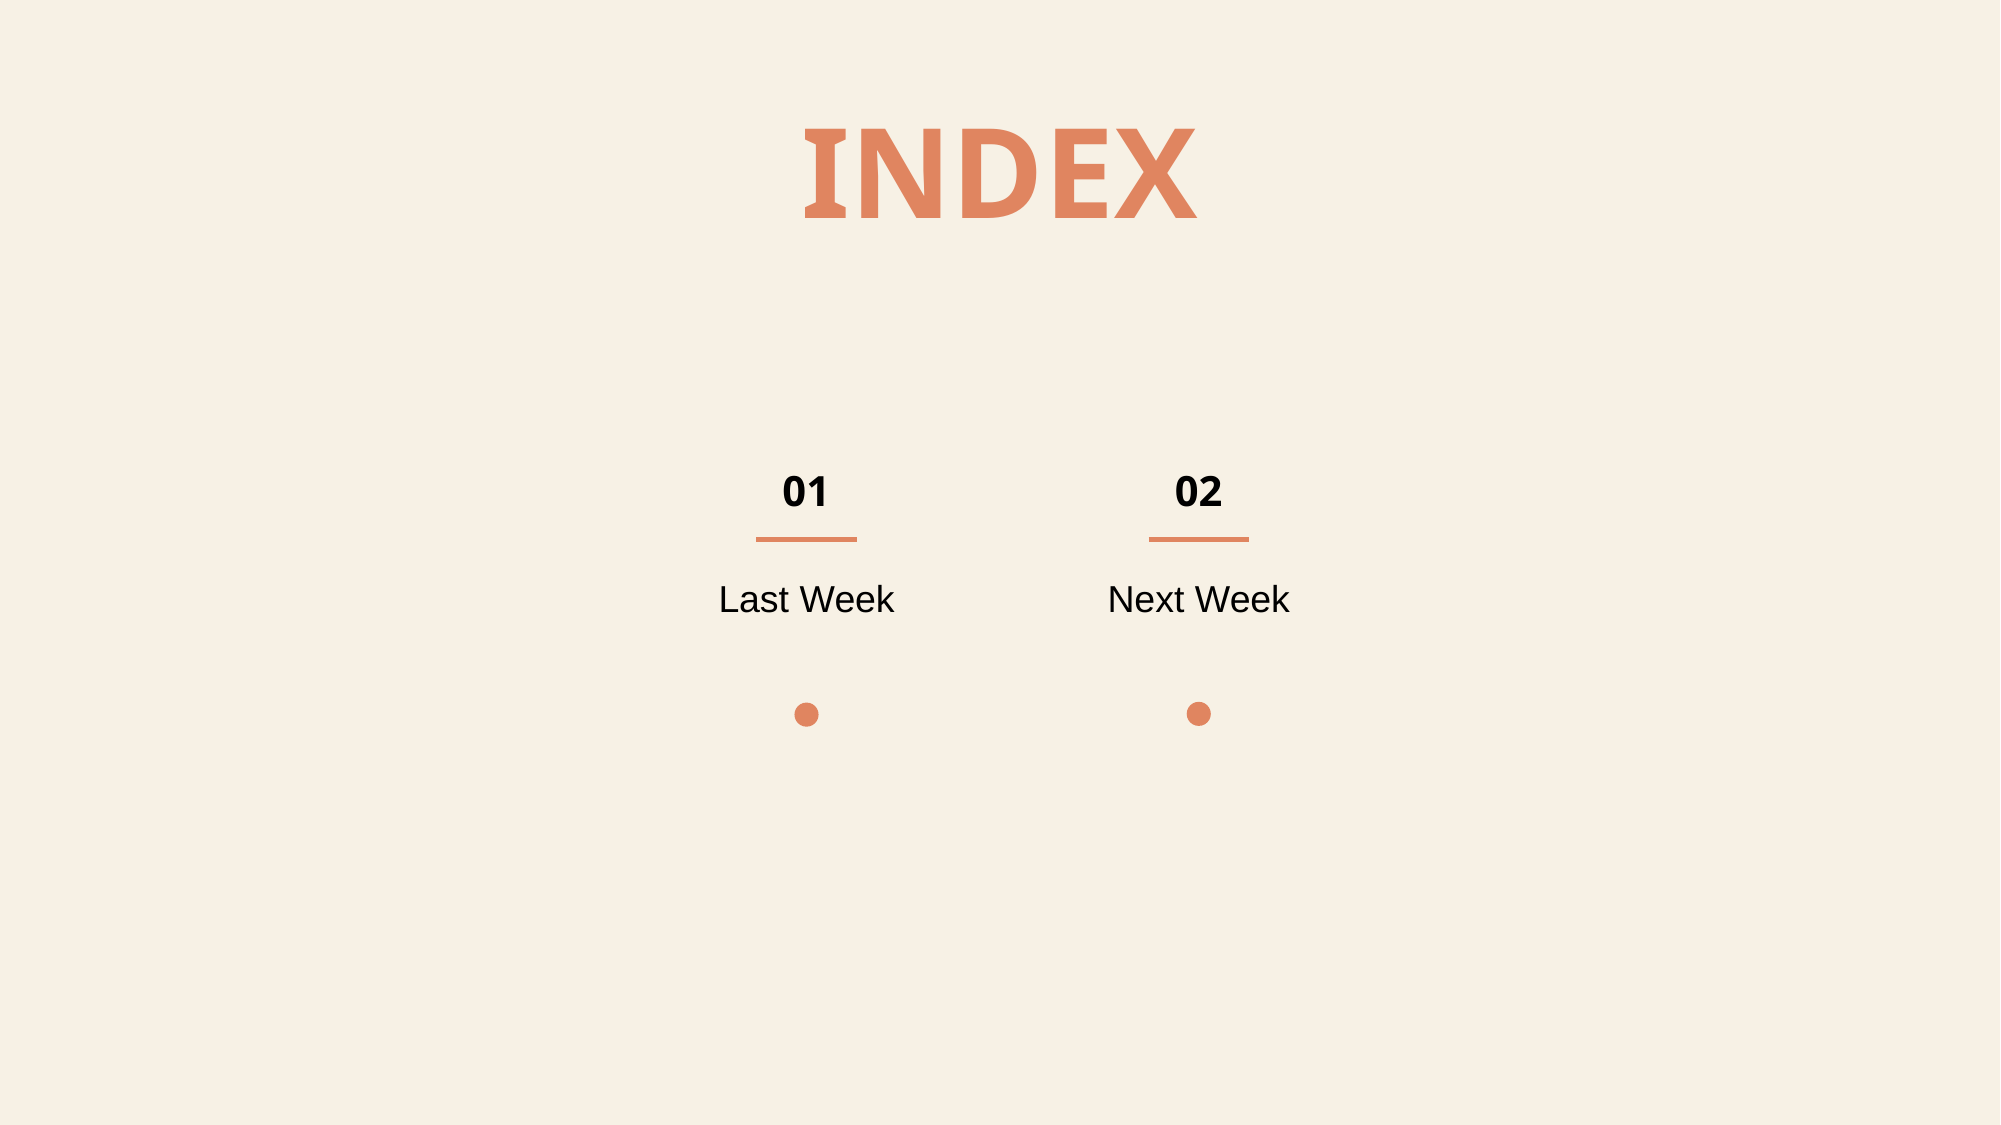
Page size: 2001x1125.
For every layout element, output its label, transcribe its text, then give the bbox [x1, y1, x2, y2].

text_box INDEX [786, 86, 1213, 252]
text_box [1089, 457, 1308, 726]
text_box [703, 457, 910, 727]
